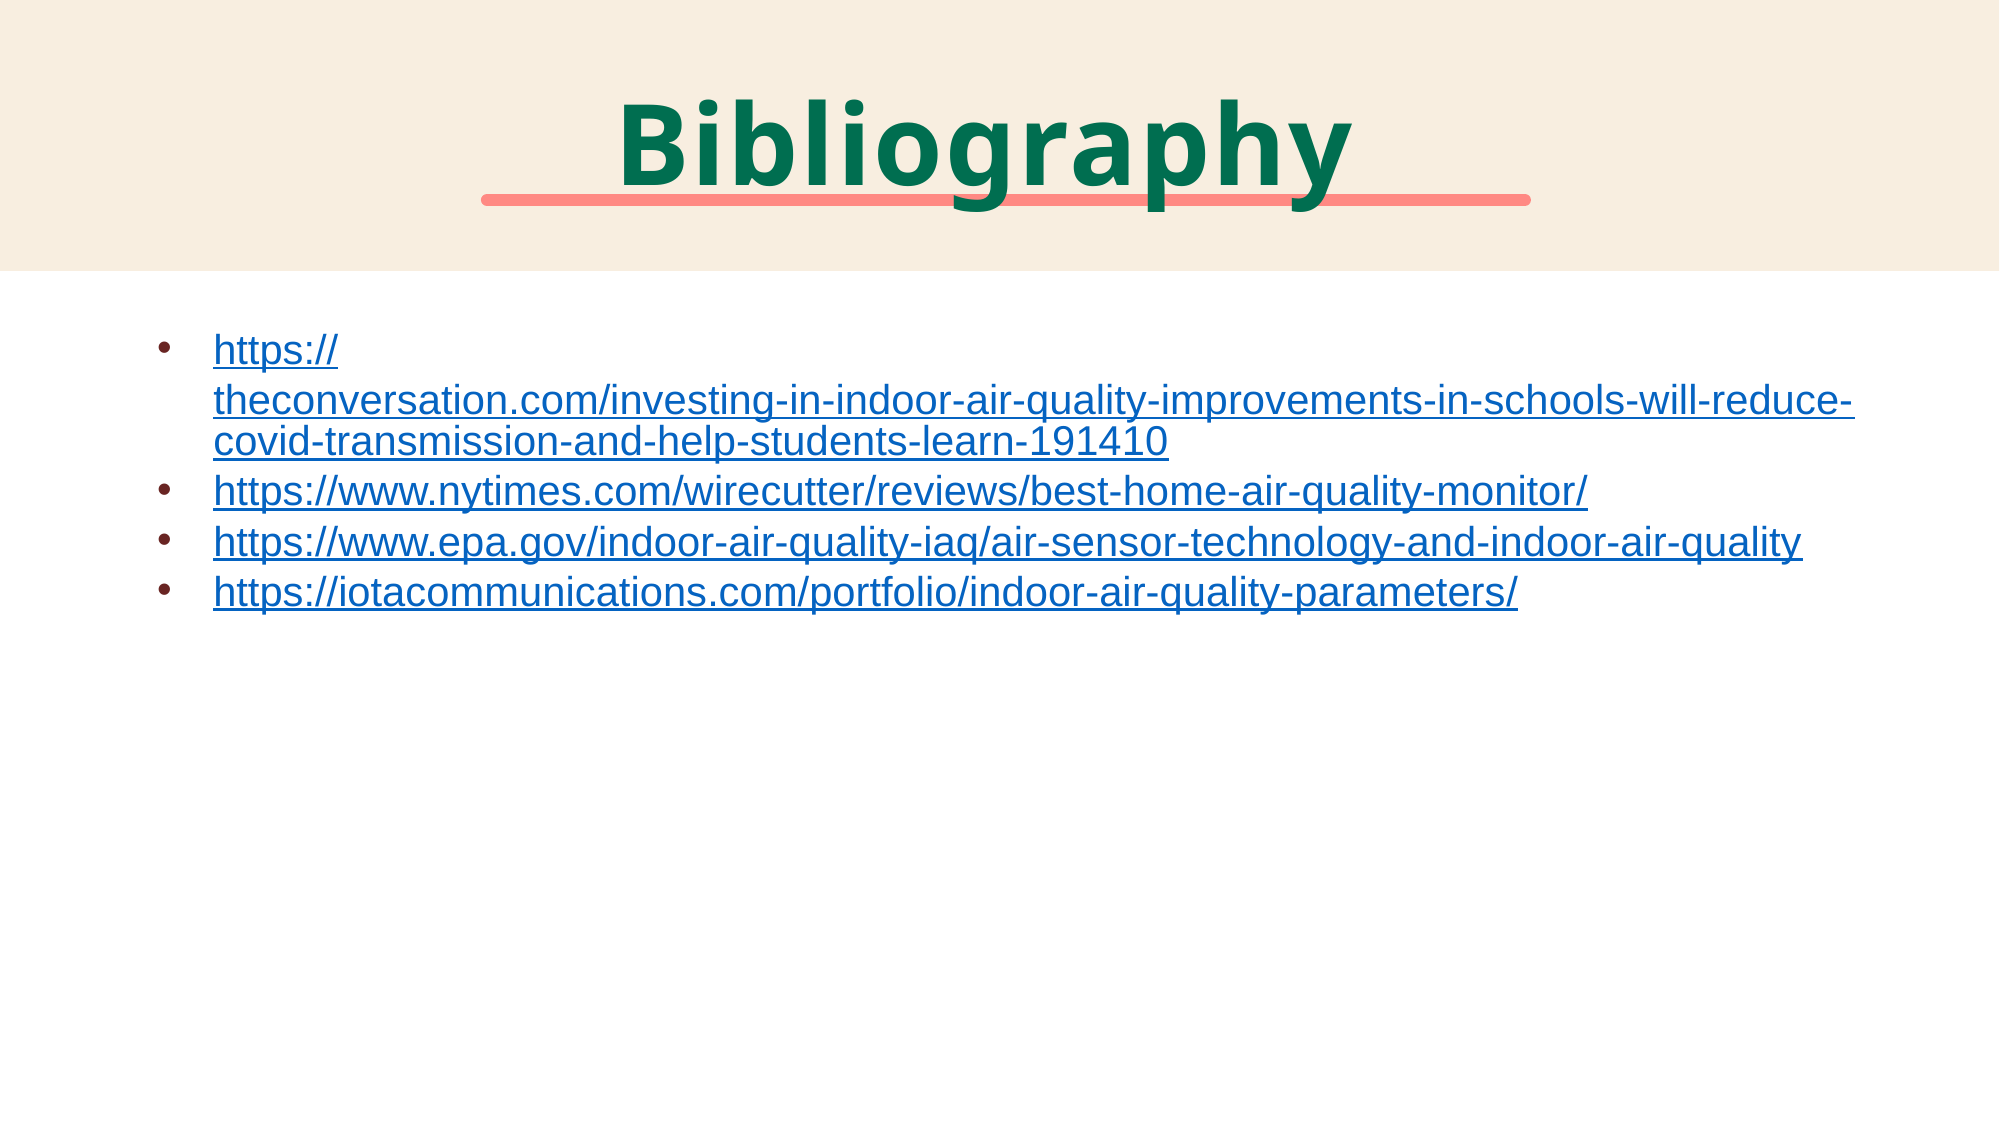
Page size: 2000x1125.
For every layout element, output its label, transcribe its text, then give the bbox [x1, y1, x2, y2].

title Bibliography [99, 75, 1900, 228]
list https://theconversation.com/investing-in-indoor-air-quality-improvements-in-schools-will-reduce-covid-transmission-and-help-students-learn-191410 https://www.nytimes.com/wirecutter/reviews/best-home-air-quality-monitor/ https://www.epa.gov/indoor-air-quality-iaq/air-sensor-technology-and-indoor-air-quality https://iotacommunications.com/portfolio/indoor-air-quality-parameters/ [137, 312, 1875, 1100]
